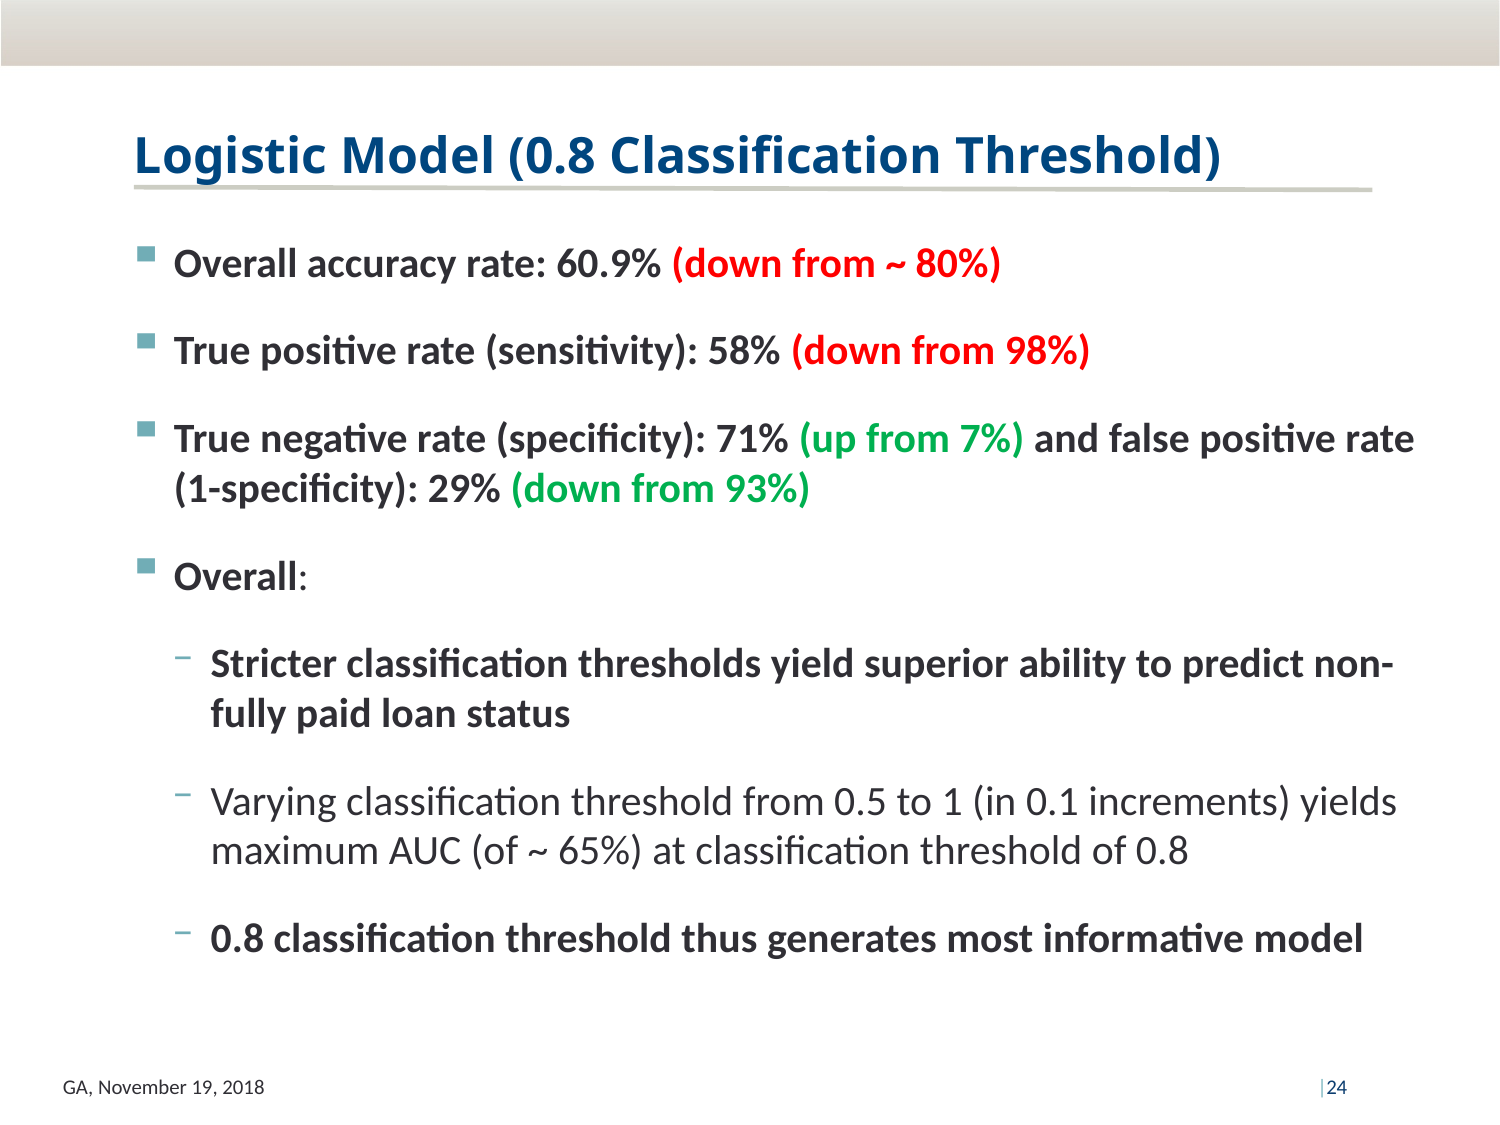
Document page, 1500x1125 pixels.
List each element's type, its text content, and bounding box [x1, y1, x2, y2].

title Logistic Model (0.8 Classification Threshold) [134, 104, 1373, 191]
picture [0, 0, 1500, 1125]
list Overall accuracy rate: 60.9% (down from ~ 80%) True positive rate (sensitivity): 58% (down from 98%) True negative rate (specificity): 71% (up from 7%) and false positive rate (1-specificity): 29% (down from 93%) Overall: Stricter classification thresholds yield superior ability to predict non-fully paid loan status Varying classification threshold from 0.5 to 1 (in 0.1 increments) yields maximum AUC (of ~ 65%) at classification threshold of 0.8 0.8 classification threshold thus generates most informative model [60, 228, 1434, 1086]
